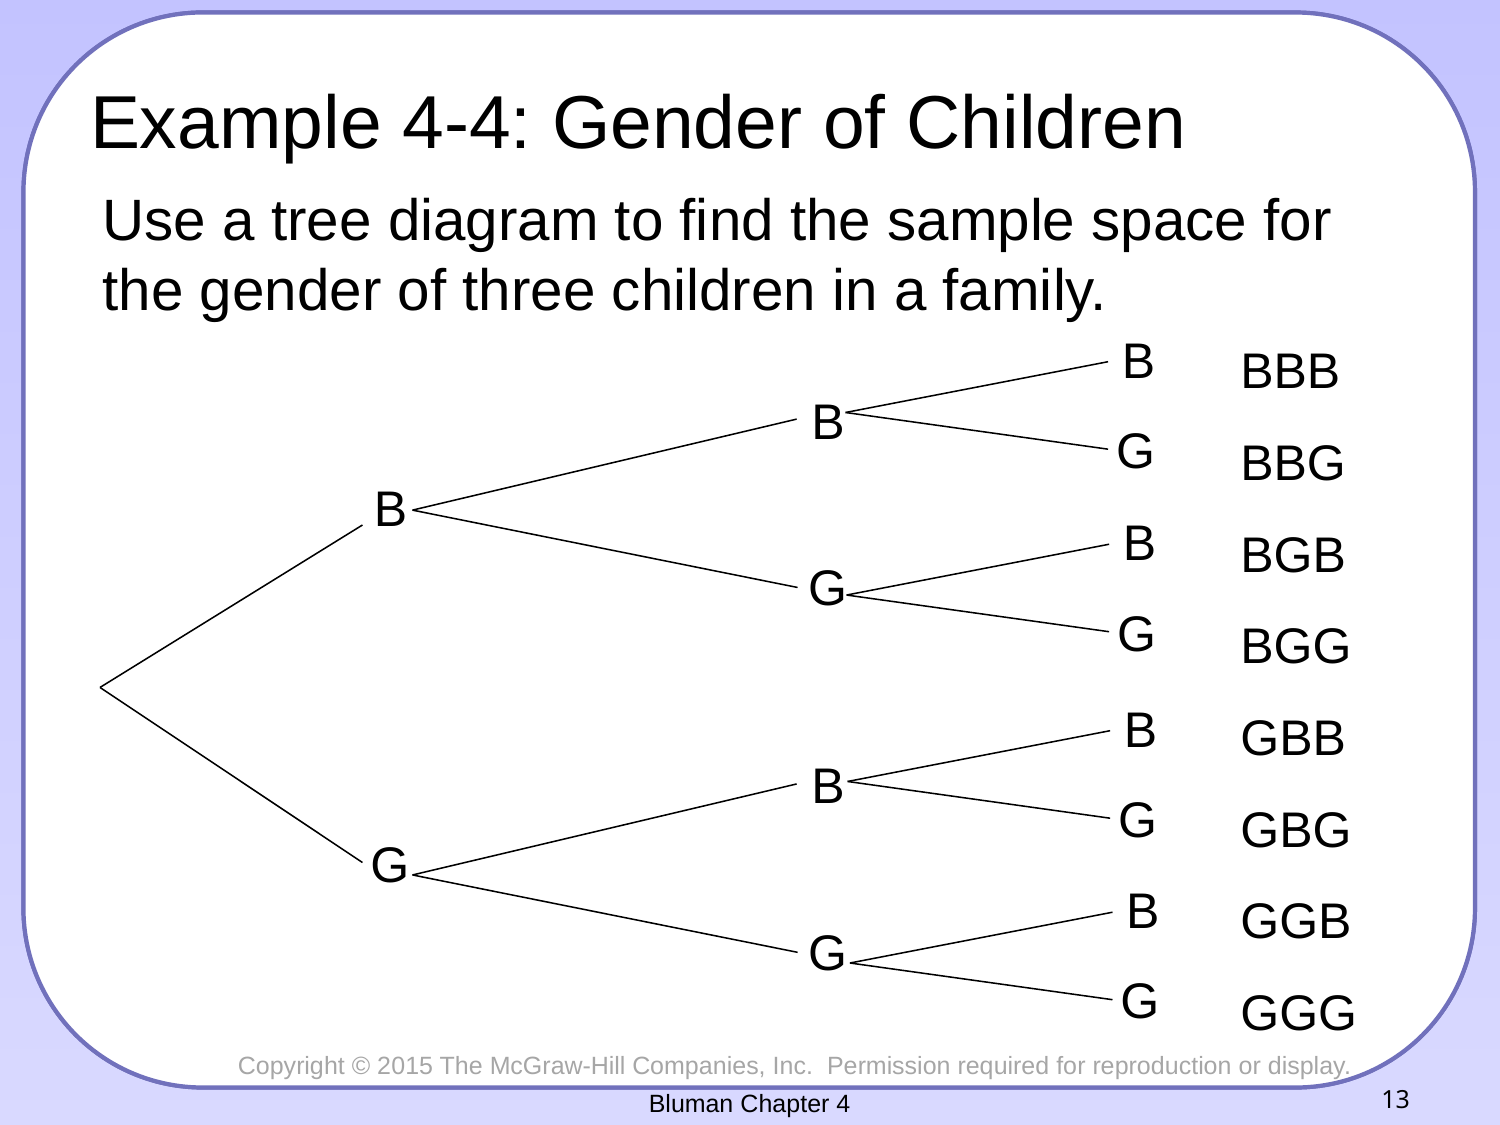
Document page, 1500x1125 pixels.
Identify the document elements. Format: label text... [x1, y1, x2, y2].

text_box B [1108, 503, 1172, 579]
list Use a tree diagram to find the sample space for the gender of three children in a family. [87, 174, 1413, 325]
text_box G [793, 913, 846, 988]
text_box B [796, 381, 845, 457]
text_box B [1109, 689, 1173, 765]
text_box G [1102, 593, 1172, 669]
text_box BBB BBG BGB BGG GBB GBG GGB GGG [1225, 299, 1373, 1048]
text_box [849, 962, 1113, 1000]
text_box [412, 784, 797, 874]
text_box G [1101, 411, 1171, 487]
text_box B [1107, 320, 1171, 396]
title Example 4-4: Gender of Children [75, 62, 1425, 175]
text_box G [793, 548, 841, 624]
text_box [412, 509, 798, 588]
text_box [846, 543, 1110, 594]
text_box B [1111, 871, 1175, 947]
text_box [412, 419, 797, 509]
text_box G [1105, 961, 1175, 1037]
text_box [845, 361, 1109, 412]
text_box B [359, 469, 407, 544]
footer Bluman Chapter 4 [512, 1049, 988, 1125]
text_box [846, 594, 1110, 632]
text_box G [1103, 780, 1173, 855]
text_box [847, 730, 1111, 780]
text_box G [355, 824, 407, 900]
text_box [412, 874, 798, 953]
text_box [845, 412, 1109, 450]
text_box B [796, 746, 843, 822]
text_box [99, 524, 363, 687]
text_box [99, 687, 363, 863]
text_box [847, 781, 1111, 819]
slide_number 13 [1074, 1049, 1426, 1125]
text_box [849, 911, 1113, 962]
